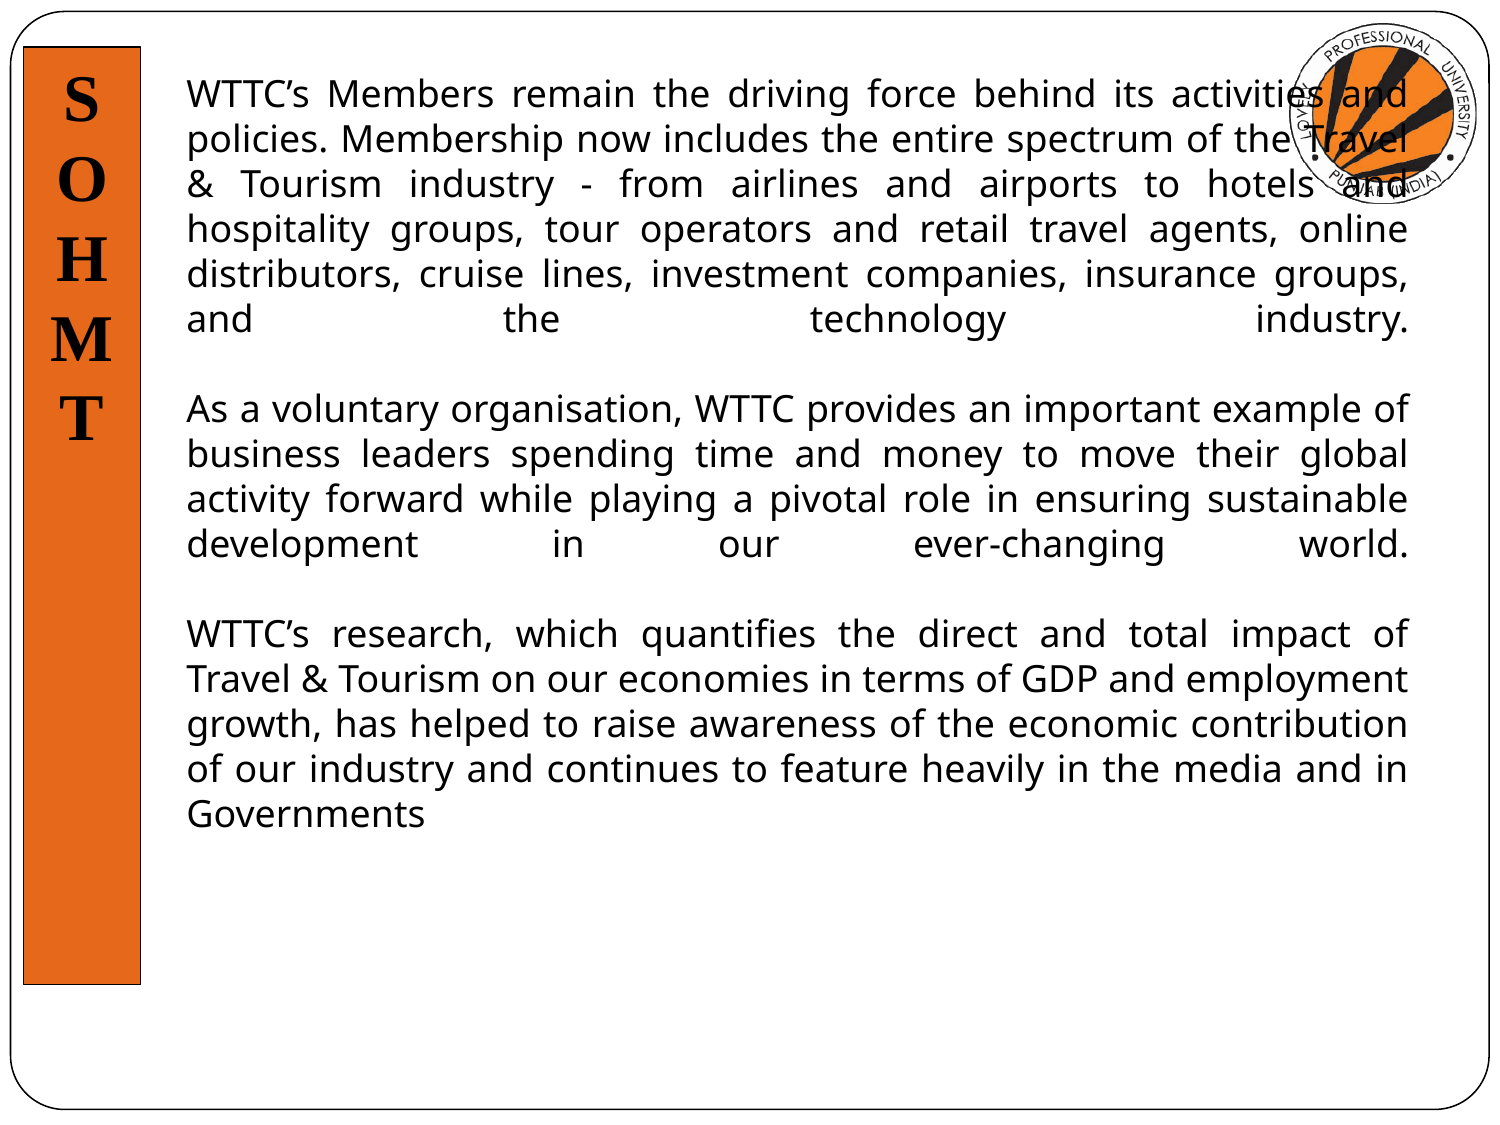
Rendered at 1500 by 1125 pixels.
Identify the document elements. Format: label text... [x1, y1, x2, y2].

picture [1289, 23, 1477, 204]
list WTTC’s Members remain the driving force behind its activities and policies. Membership now includes the entire spectrum of the Travel & Tourism industry - from airlines and airports to hotels and hospitality groups, tour operators and retail travel agents, online distributors, cruise lines, investment companies, insurance groups, and the technology industry. As a voluntary organisation, WTTC provides an important example of business leaders spending time and money to move their global activity forward while playing a pivotal role in ensuring sustainable development in our ever-changing world. WTTC’s research, which quantifies the direct and total impact of Travel & Tourism on our economies in terms of GDP and employment growth, has helped to raise awareness of the economic contribution of our industry and continues to feature heavily in the media and in Governments [150, 62, 1425, 1007]
